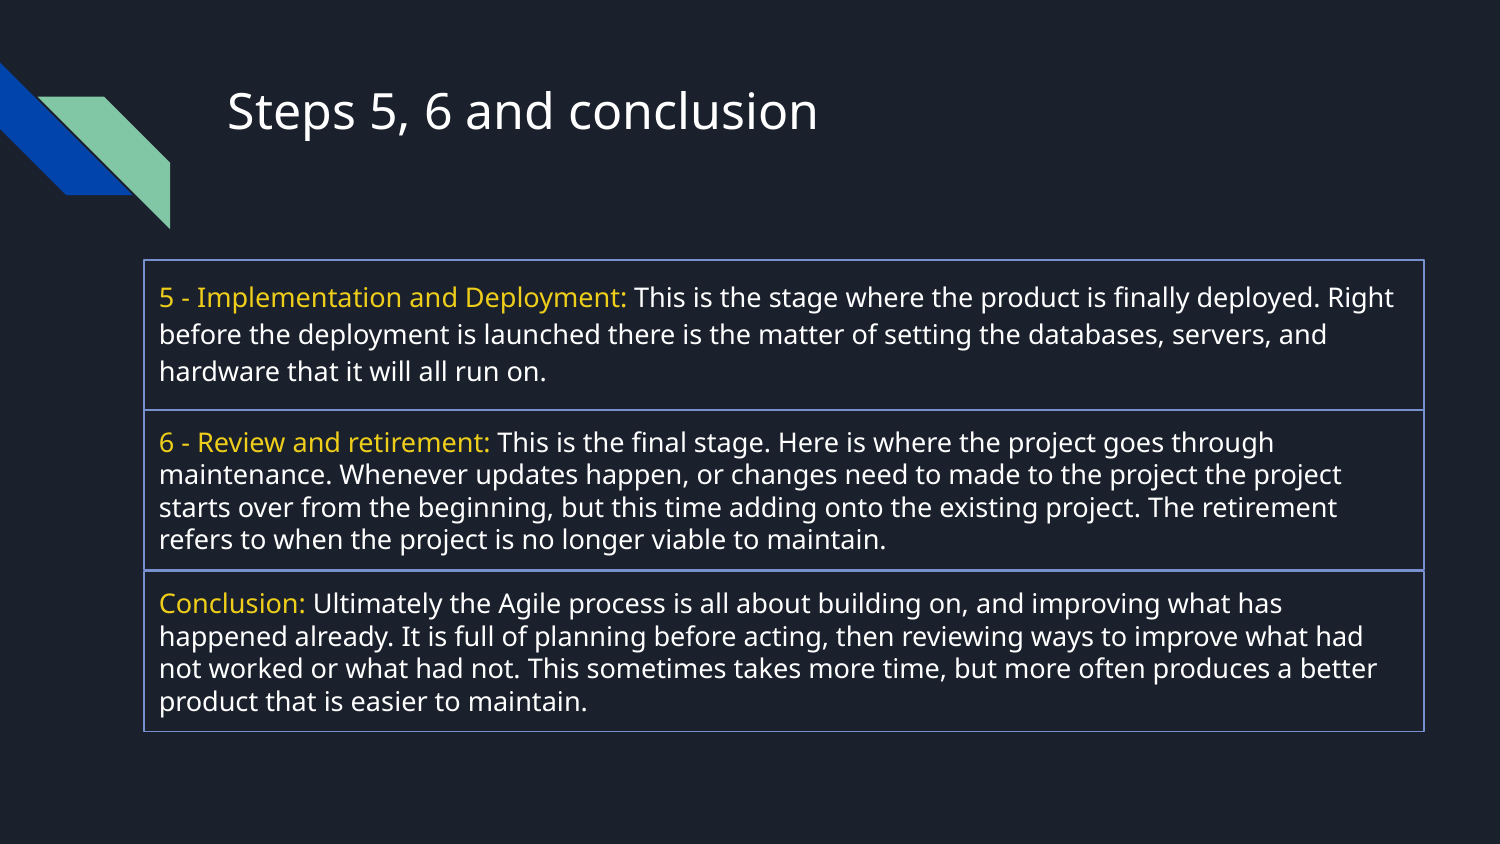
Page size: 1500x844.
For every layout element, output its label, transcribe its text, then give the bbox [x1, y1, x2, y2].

text_box 6 - Review and retirement: This is the final stage. Here is where the project goes through maintenance. Whenever updates happen, or changes need to made to the project the project starts over from the beginning, but this time adding onto the existing project. The retirement refers to when the project is no longer viable to maintain. [143, 410, 1424, 570]
text_box Conclusion: Ultimately the Agile process is all about building on, and improving what has happened already. It is full of planning before acting, then reviewing ways to improve what had not worked or what had not. This sometimes takes more time, but more often produces a better product that is easier to maintain. [143, 571, 1424, 732]
list 5 - Implementation and Deployment: This is the stage where the product is finally deployed. Right before the deployment is launched there is the matter of setting the databases, servers, and hardware that it will all run on. [143, 260, 1425, 411]
title Steps 5, 6 and conclusion [212, 64, 1368, 215]
